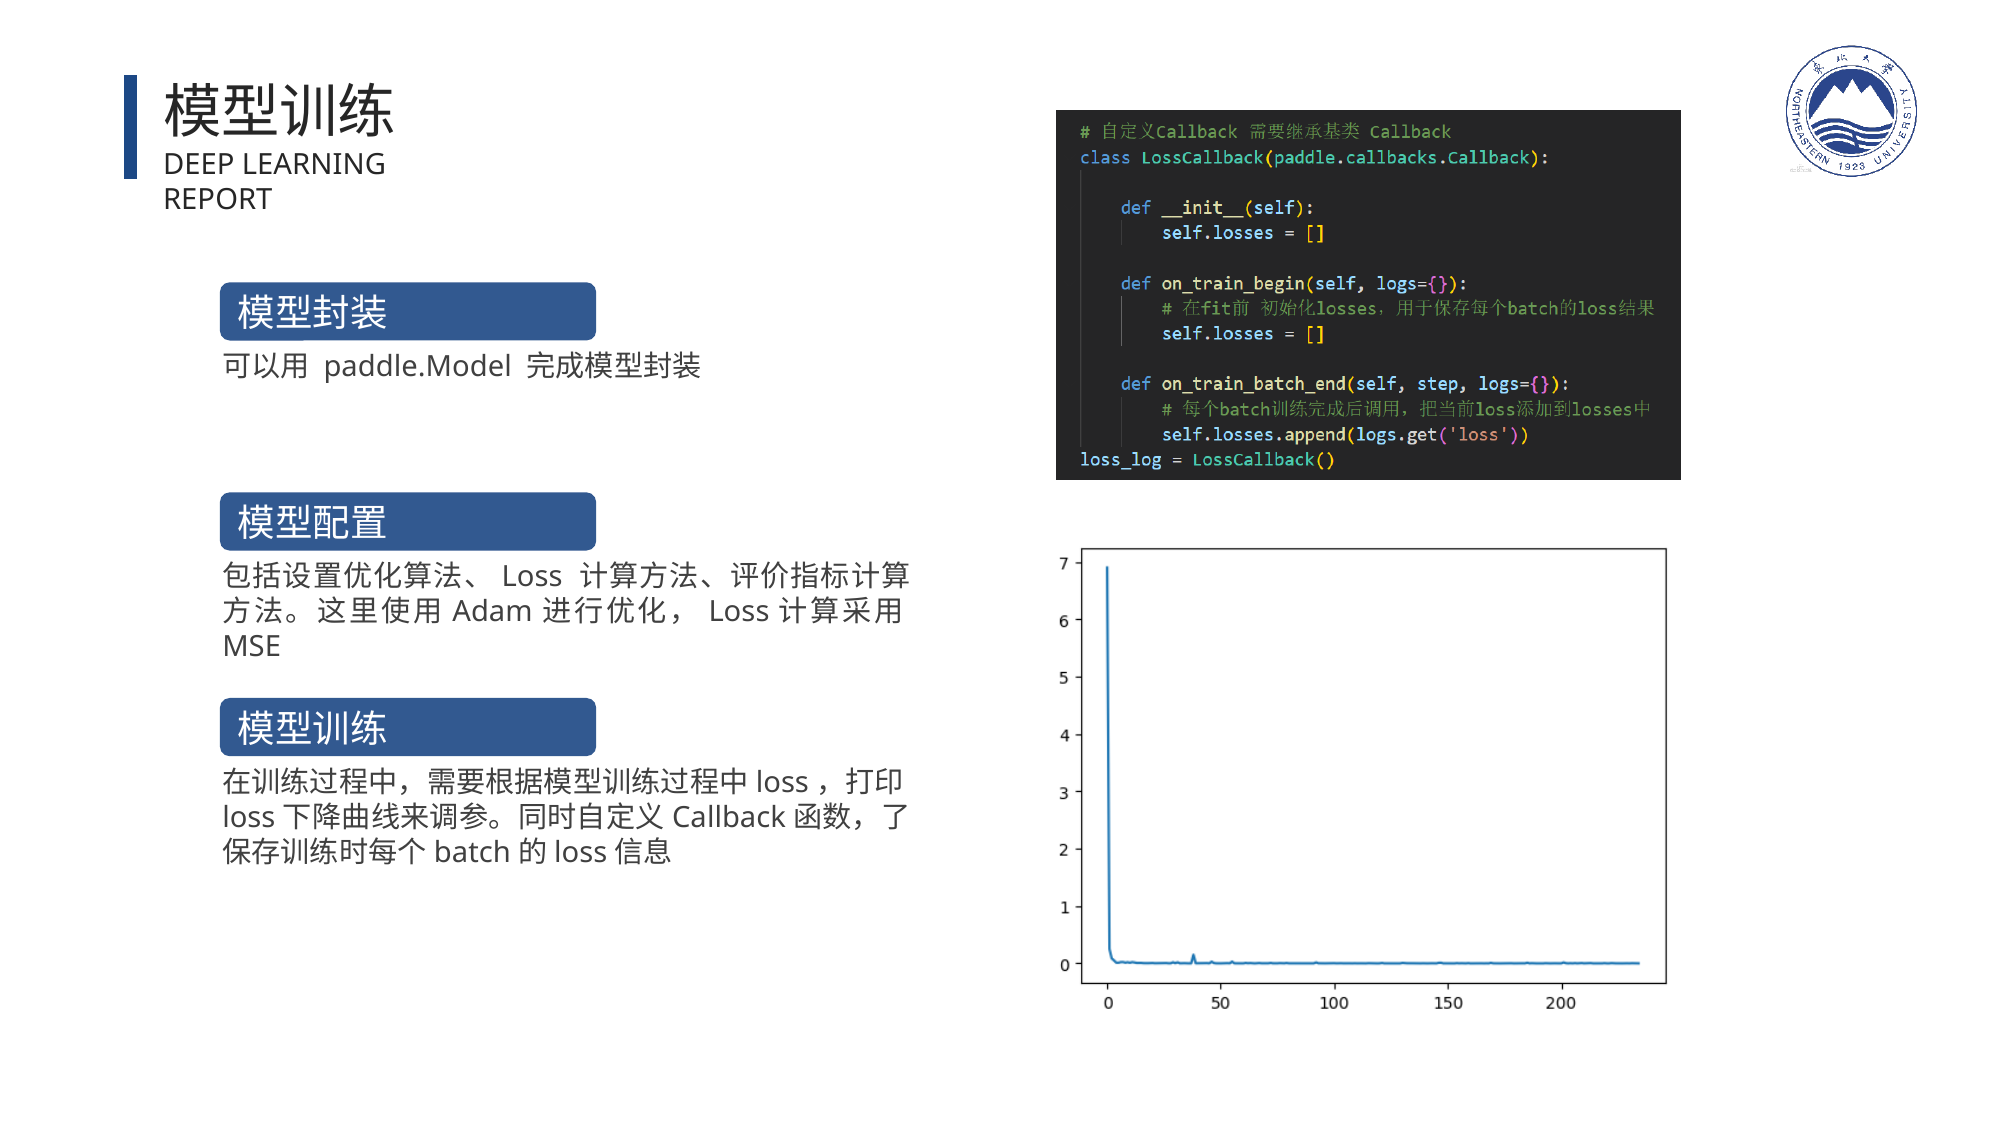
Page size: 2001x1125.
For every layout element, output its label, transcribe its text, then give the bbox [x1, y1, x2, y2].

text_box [207, 282, 926, 391]
text_box DEEP LEARNING REPORT [148, 137, 518, 223]
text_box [207, 492, 926, 637]
text_box 模型训练 [148, 67, 565, 152]
picture [1047, 533, 1681, 1023]
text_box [207, 697, 926, 878]
picture [1784, 43, 1919, 178]
picture [1056, 110, 1681, 480]
